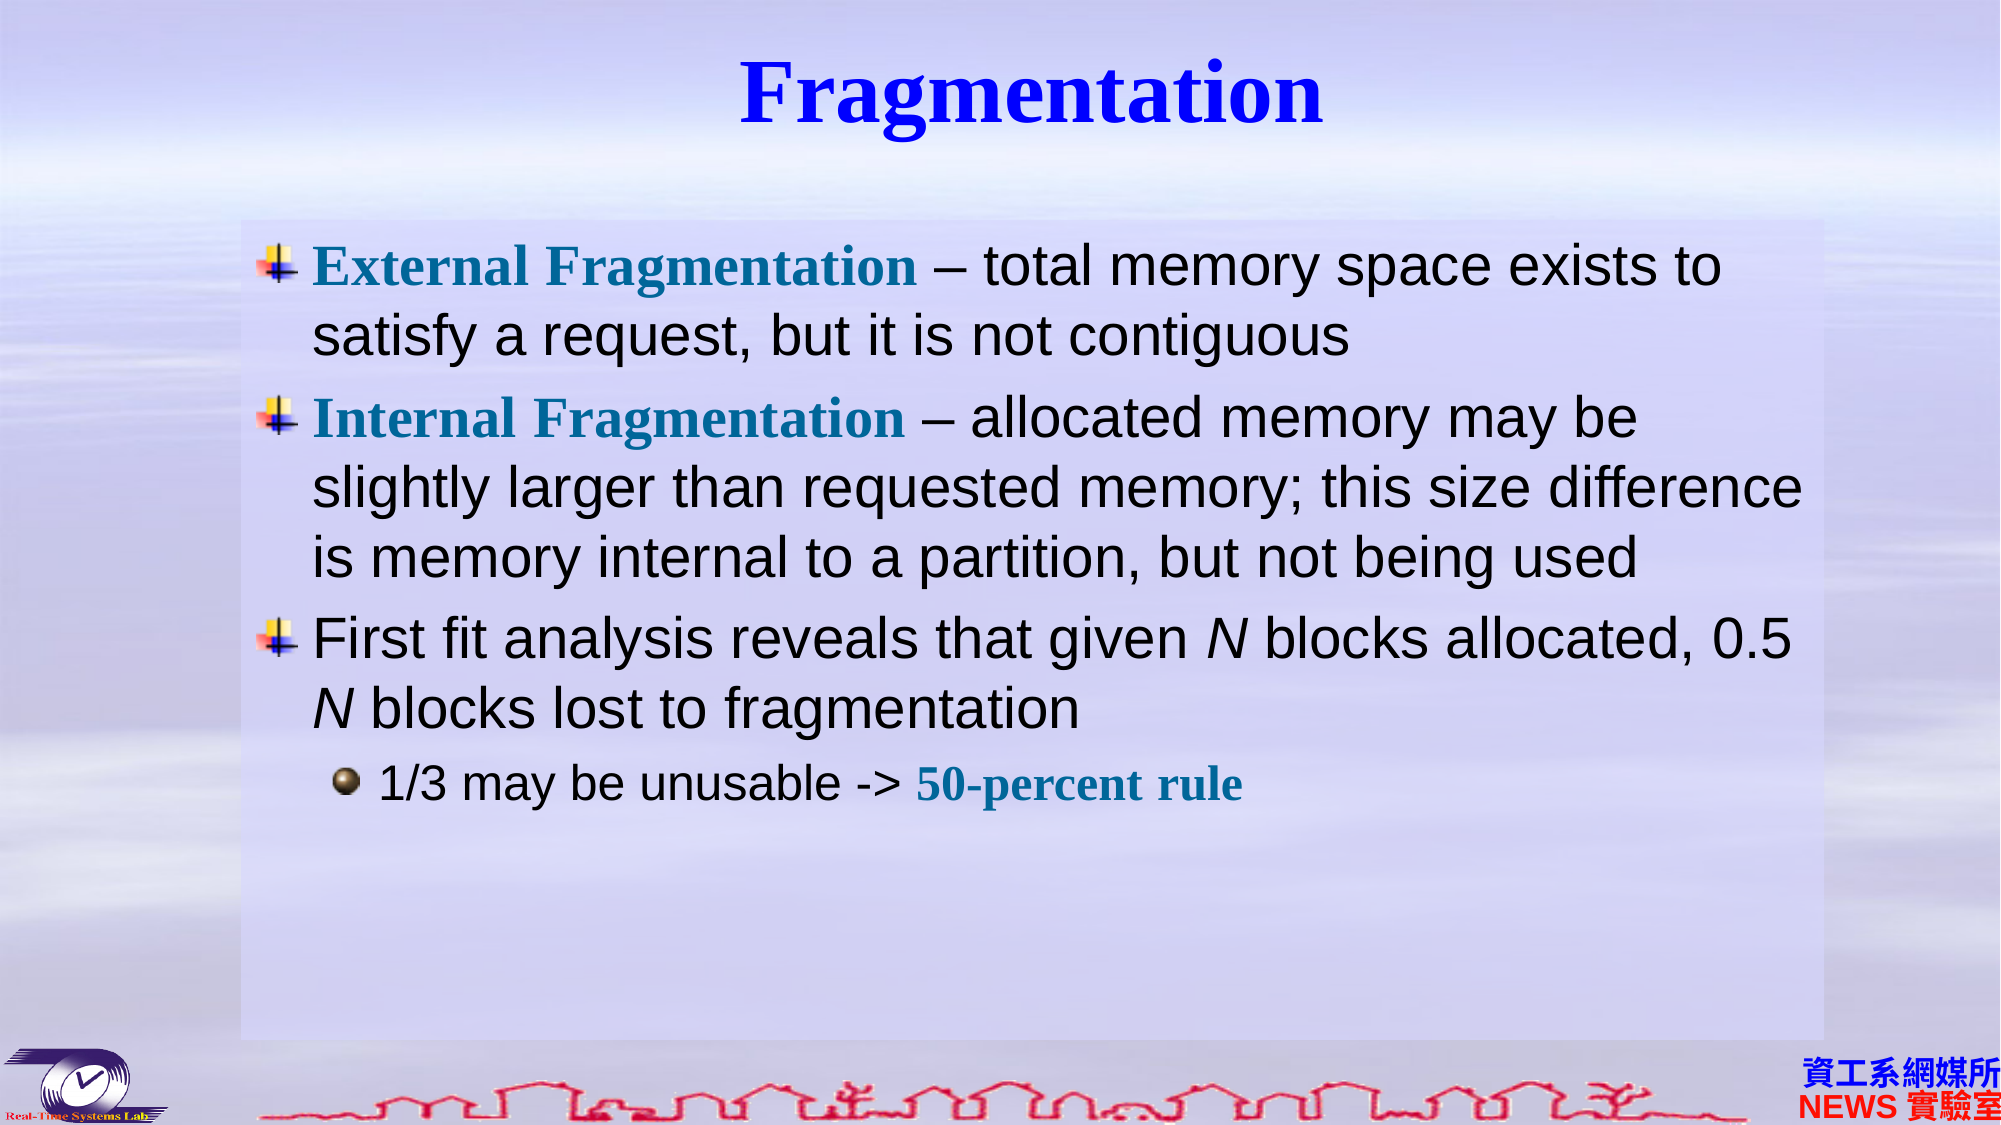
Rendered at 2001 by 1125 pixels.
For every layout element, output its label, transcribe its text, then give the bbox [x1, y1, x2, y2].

title Fragmentation [390, 38, 1675, 134]
list External Fragmentation – total memory space exists to satisfy a request, but it is not contiguous Internal Fragmentation – allocated memory may be slightly larger than requested memory; this size difference is memory internal to a partition, but not being used First fit analysis reveals that given N blocks allocated, 0.5 N blocks lost to fragmentation 1/3 may be unusable -> 50-percent rule [241, 219, 1825, 1040]
picture [0, 0, 2001, 1125]
